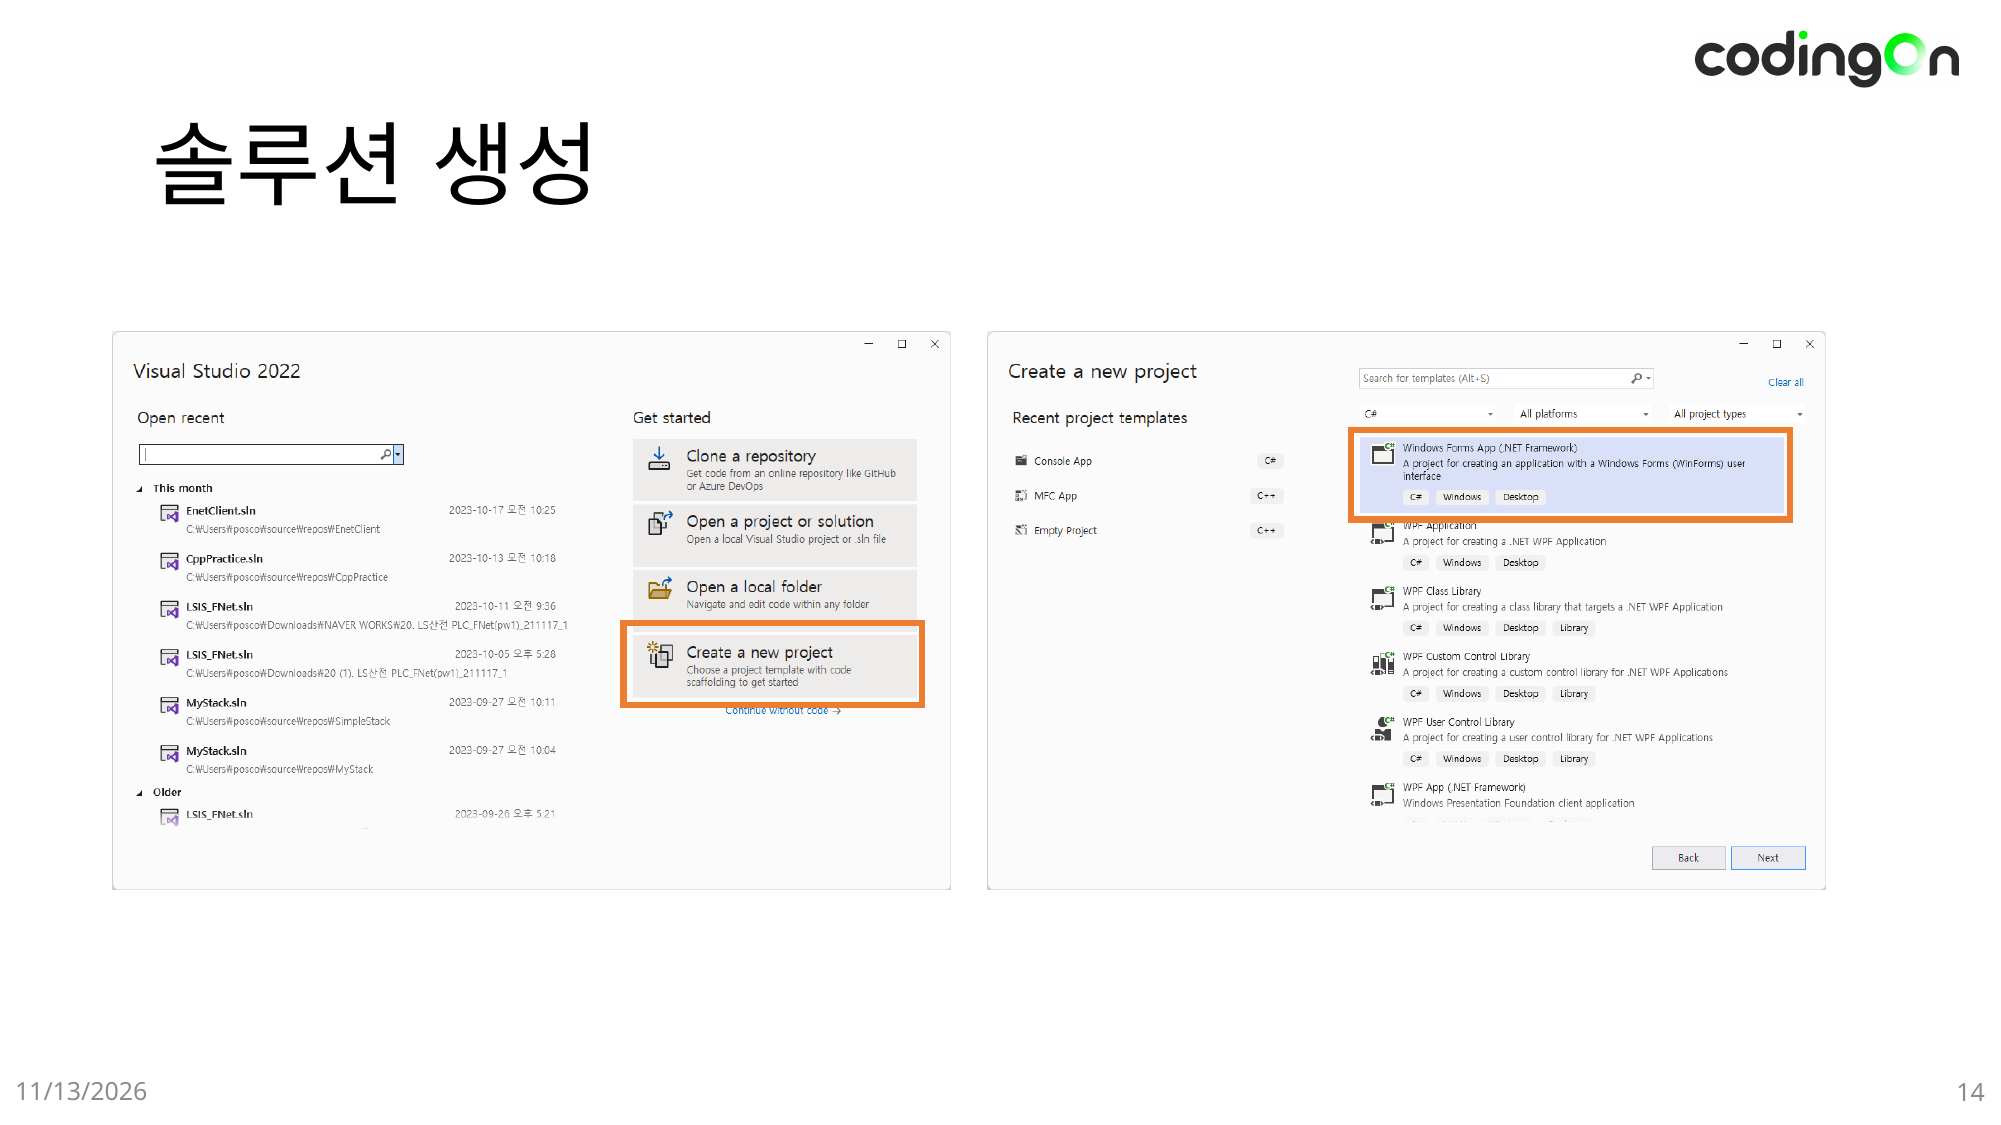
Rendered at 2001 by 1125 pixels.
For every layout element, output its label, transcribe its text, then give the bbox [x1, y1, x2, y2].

picture [1695, 30, 1959, 88]
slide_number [0, 1062, 450, 1123]
title 솔루션 생성 [137, 59, 1863, 278]
picture [986, 331, 1826, 890]
slide_number 14 [1550, 1063, 2000, 1124]
picture [112, 331, 951, 890]
